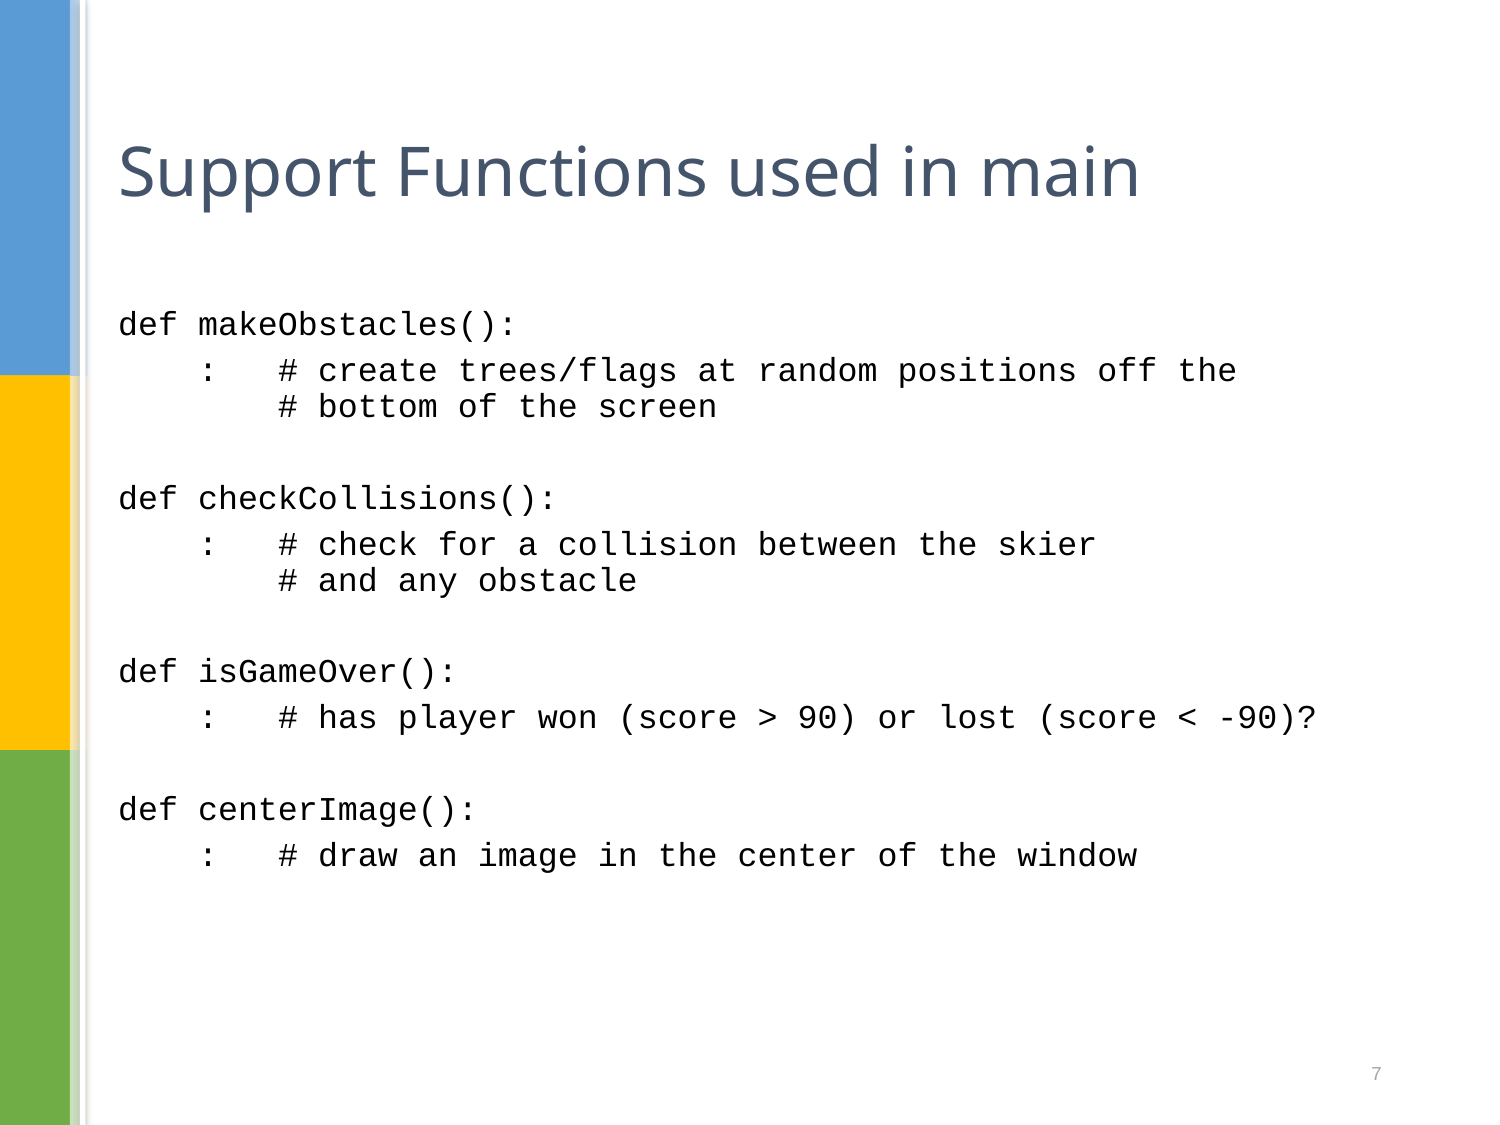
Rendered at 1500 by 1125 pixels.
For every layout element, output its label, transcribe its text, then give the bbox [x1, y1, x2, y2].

title Support Functions used in main [103, 59, 1458, 278]
list def makeObstacles(): : # create trees/flags at random positions off the # bottom of the screen def checkCollisions(): : # check for a collision between the skier # and any obstacle def isGameOver(): : # has player won (score > 90) or lost (score < -90)? def centerImage(): : # draw an image in the center of the window [103, 299, 1397, 982]
slide_number 7 [993, 1042, 1397, 1103]
